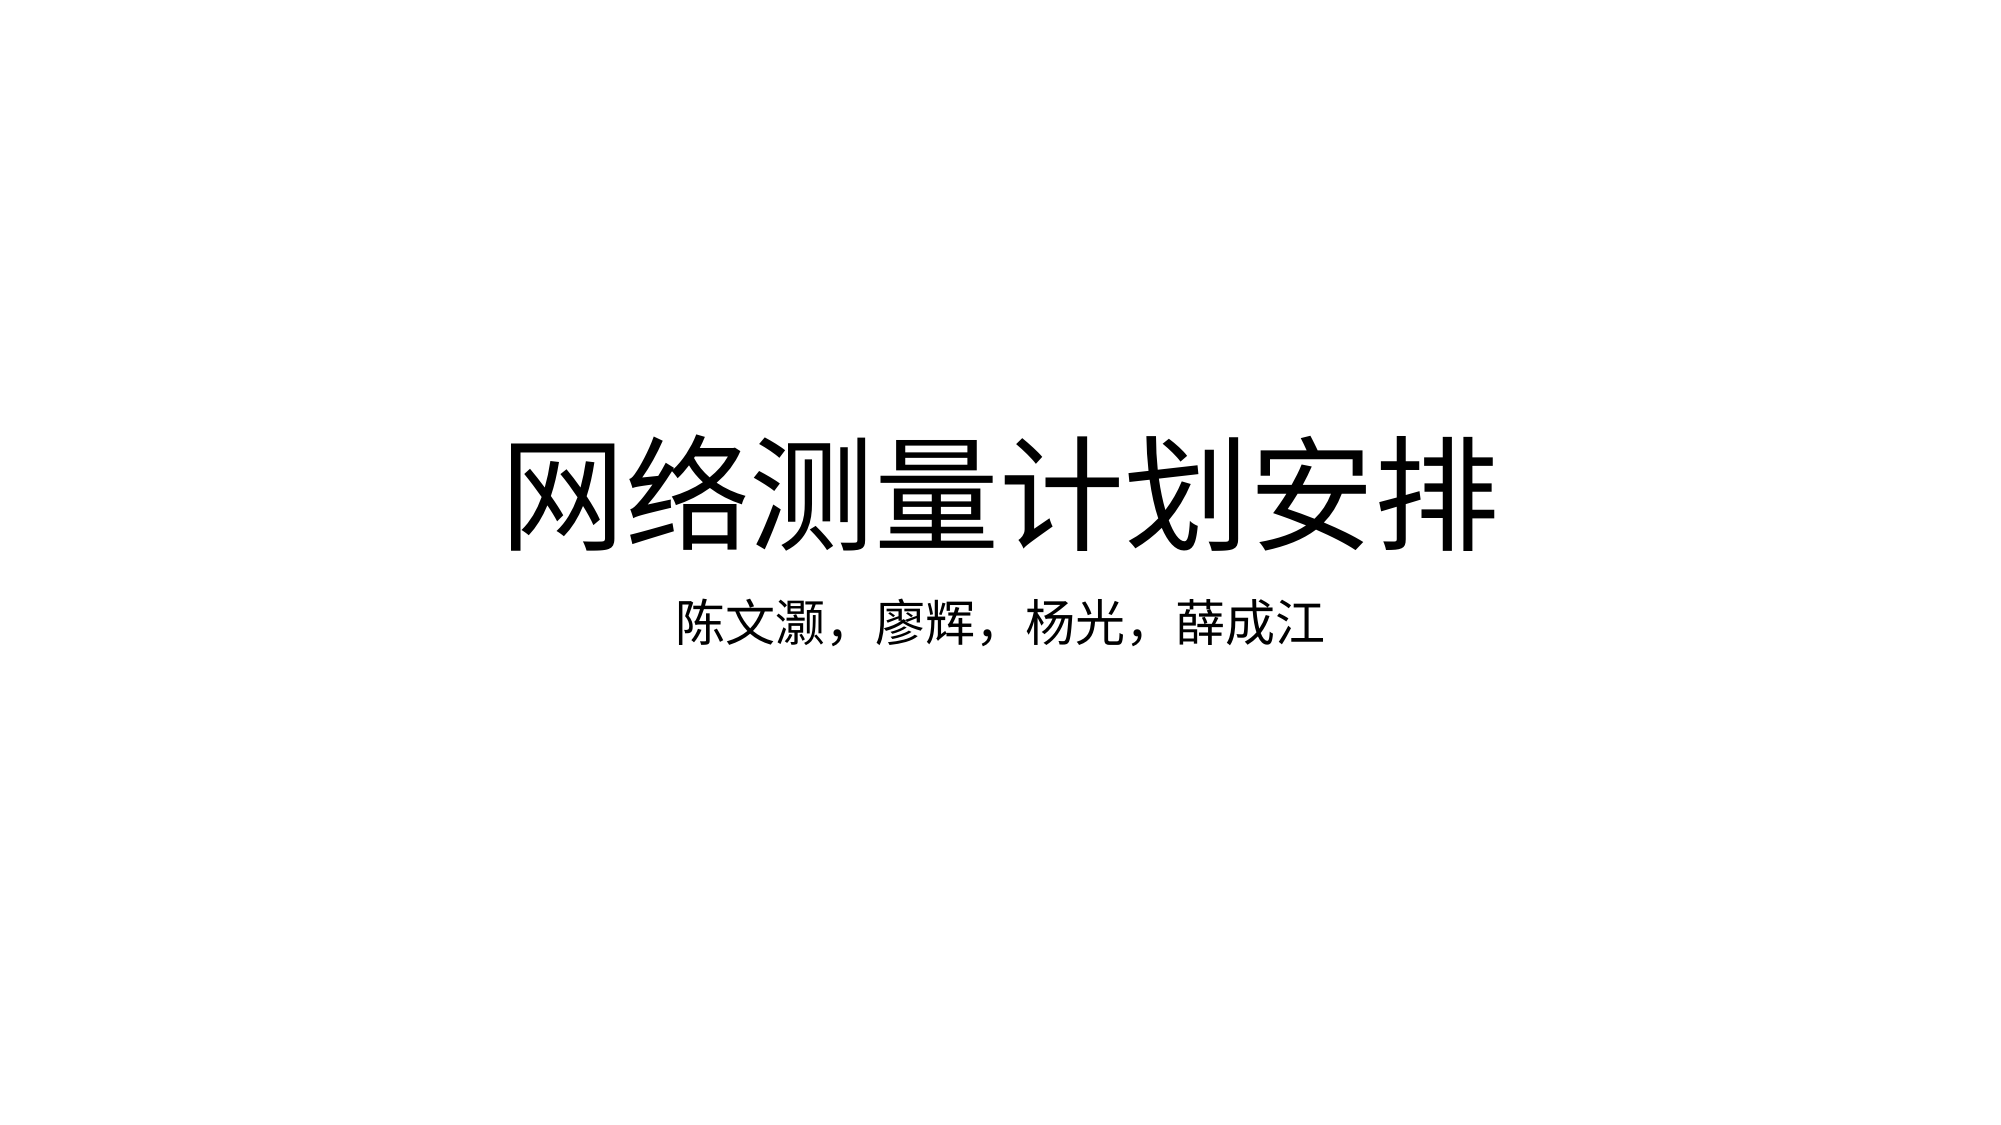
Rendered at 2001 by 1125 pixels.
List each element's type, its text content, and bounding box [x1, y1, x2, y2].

title 网络测量计划安排 [249, 184, 1750, 576]
subtitle 陈文灏，廖辉，杨光，薛成江 [249, 590, 1750, 863]
